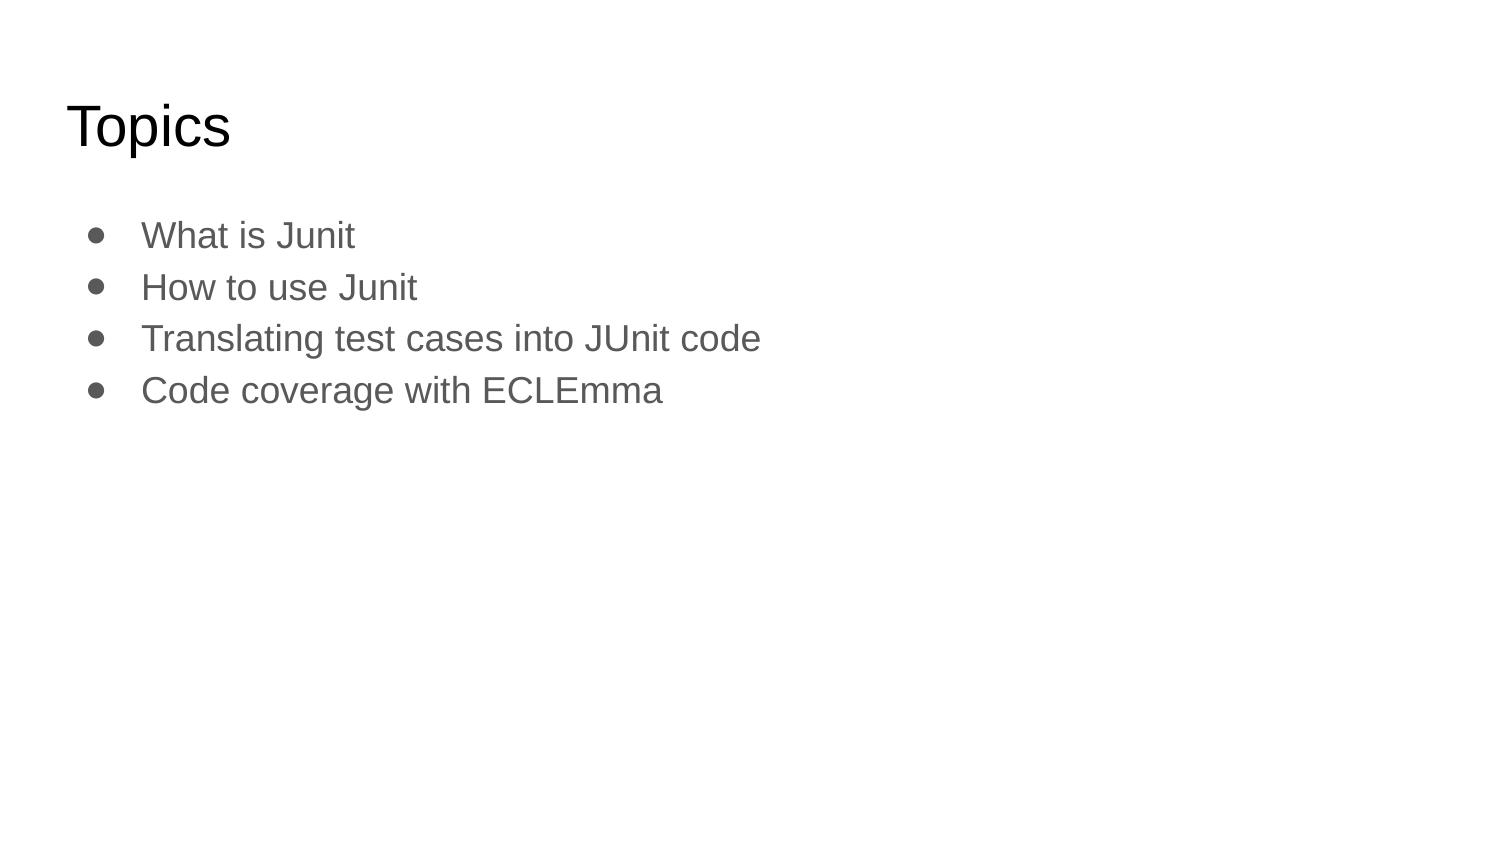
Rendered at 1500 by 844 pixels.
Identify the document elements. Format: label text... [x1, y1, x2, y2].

title Topics [51, 72, 1449, 167]
list What is Junit How to use Junit Translating test cases into JUnit code Code coverage with ECLEmma [51, 189, 1449, 750]
